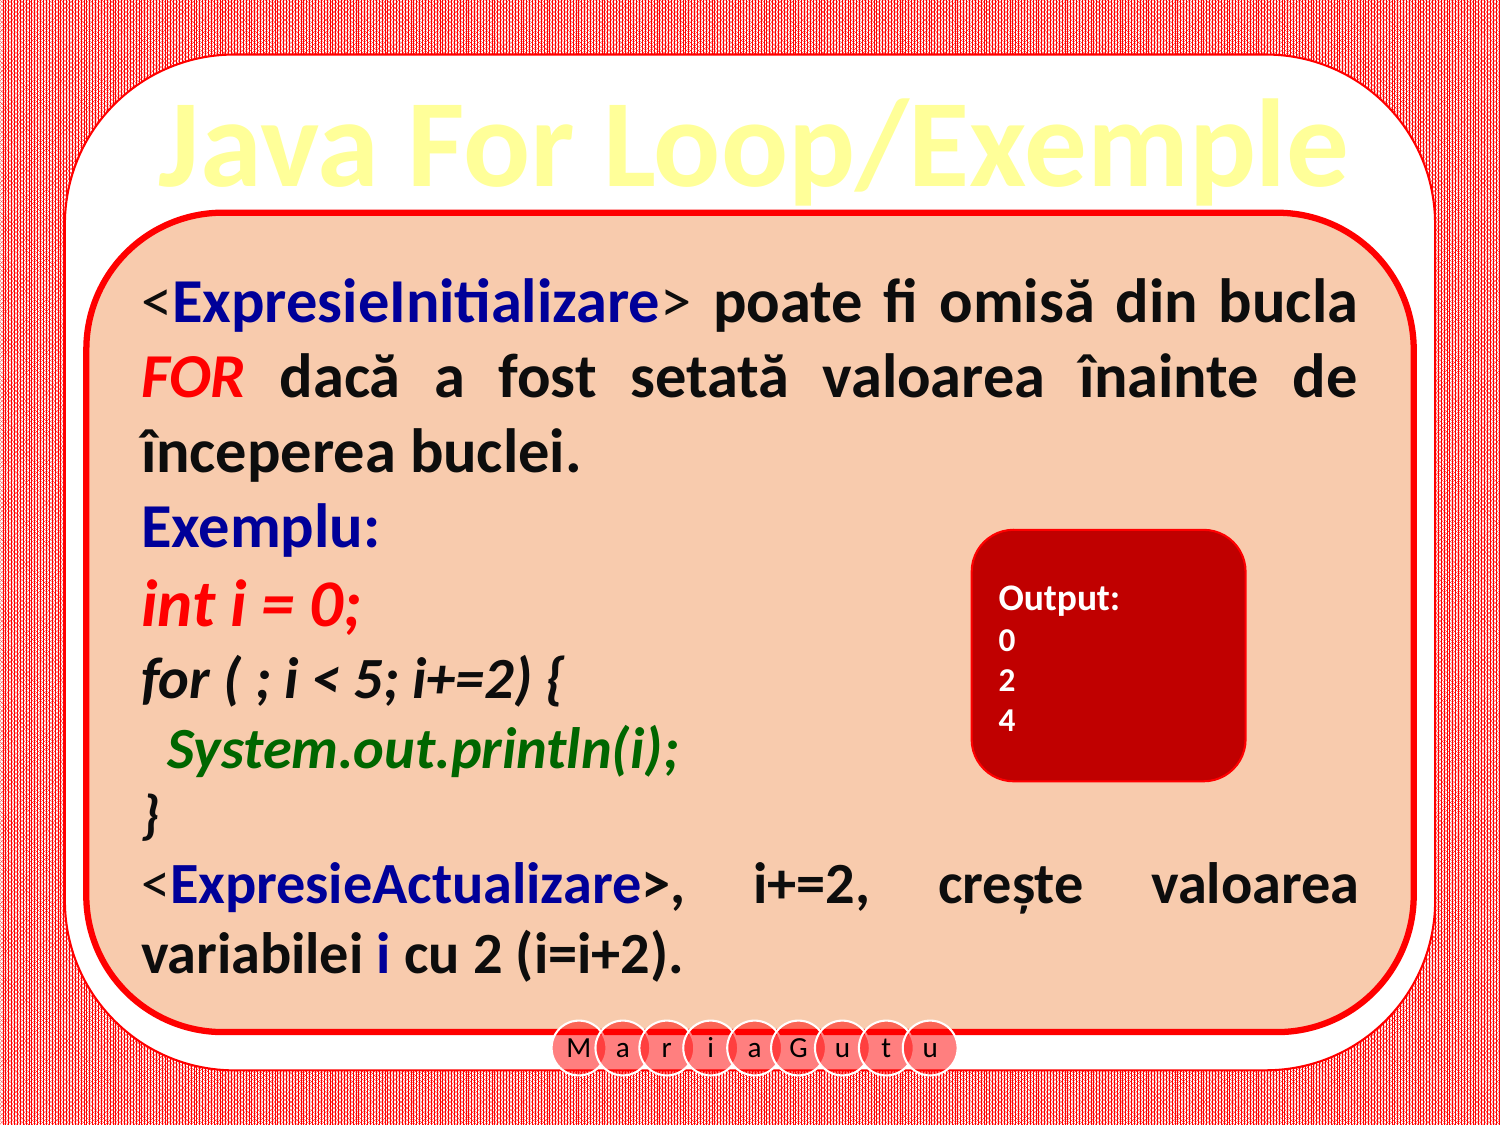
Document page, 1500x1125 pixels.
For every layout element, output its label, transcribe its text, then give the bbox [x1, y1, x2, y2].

text_box <ExpresieInitializare> poate fi omisă din bucla FOR dacă a fost setată valoarea înainte de începerea buclei. Exemplu: int i = 0; for ( ; i < 5; i+=2) { System.out.println(i); } <ExpresieActualizare>, i+=2, crește valoarea variabilei i cu 2 (i=i+2). [86, 212, 1414, 1033]
text_box Java For Loop/Exemple [81, 53, 1428, 369]
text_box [267, 1020, 1242, 1076]
text_box [63, 149, 267, 1072]
text_box [1242, 171, 1437, 1072]
text_box Output: 0 2 4 [970, 528, 1247, 783]
